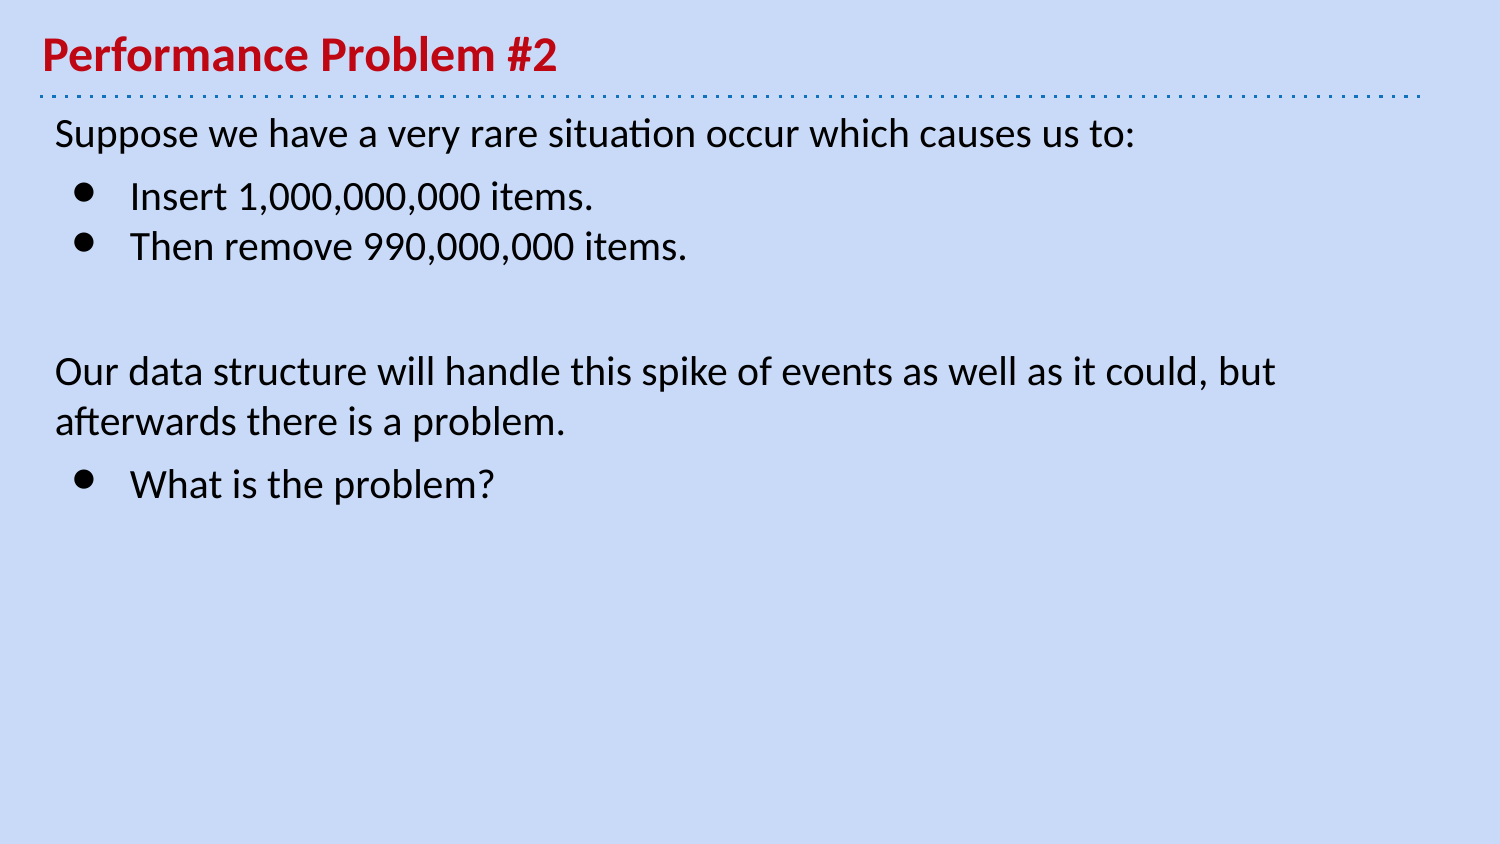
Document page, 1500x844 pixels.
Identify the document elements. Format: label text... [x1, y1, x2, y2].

list Suppose we have a very rare situation occur which causes us to: Insert 1,000,000,000 items. Then remove 990,000,000 items. Our data structure will handle this spike of events as well as it could, but afterwards there is a problem. What is the problem? [39, 91, 1425, 773]
title Performance Problem #2 [27, 15, 1378, 97]
